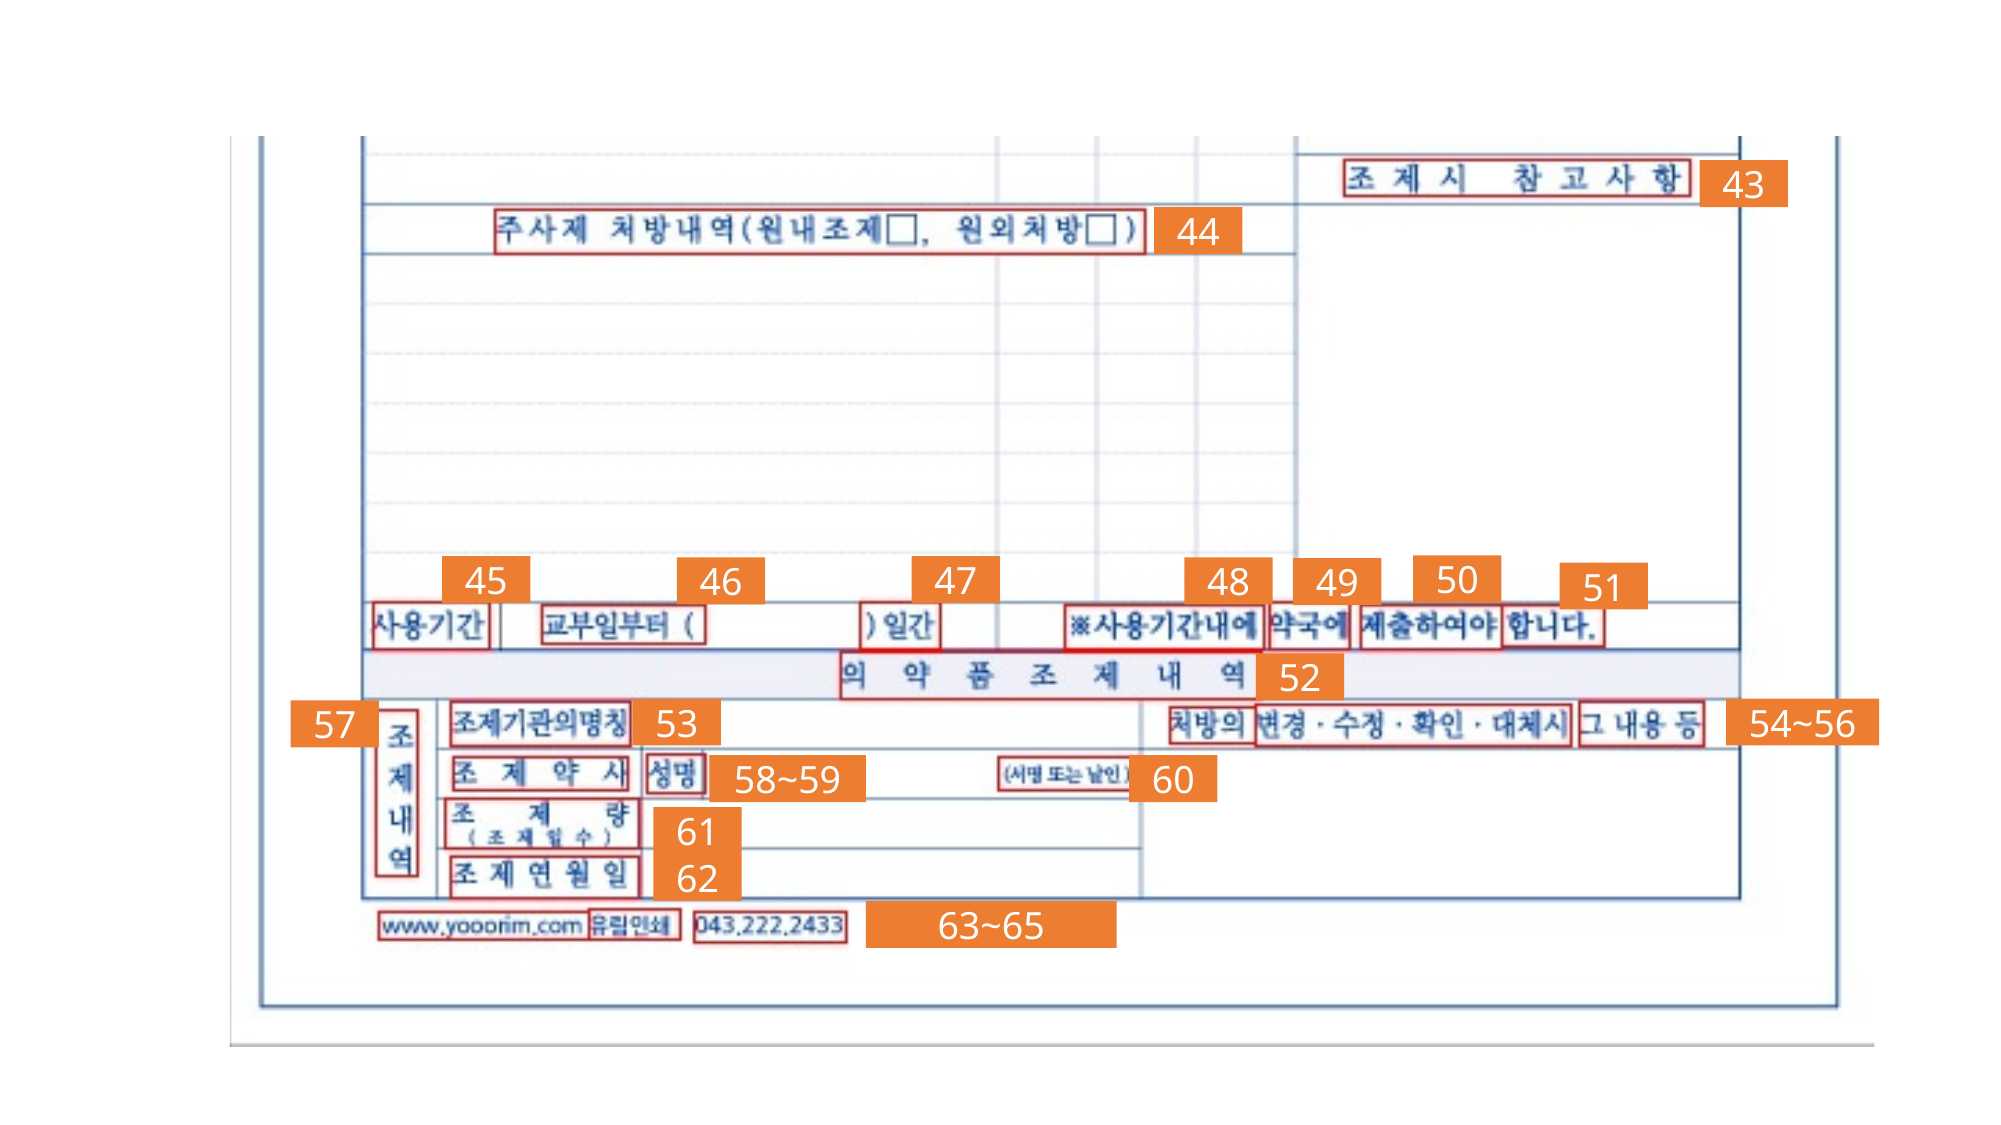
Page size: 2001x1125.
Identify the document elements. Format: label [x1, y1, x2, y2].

text_box [229, 136, 1879, 1047]
